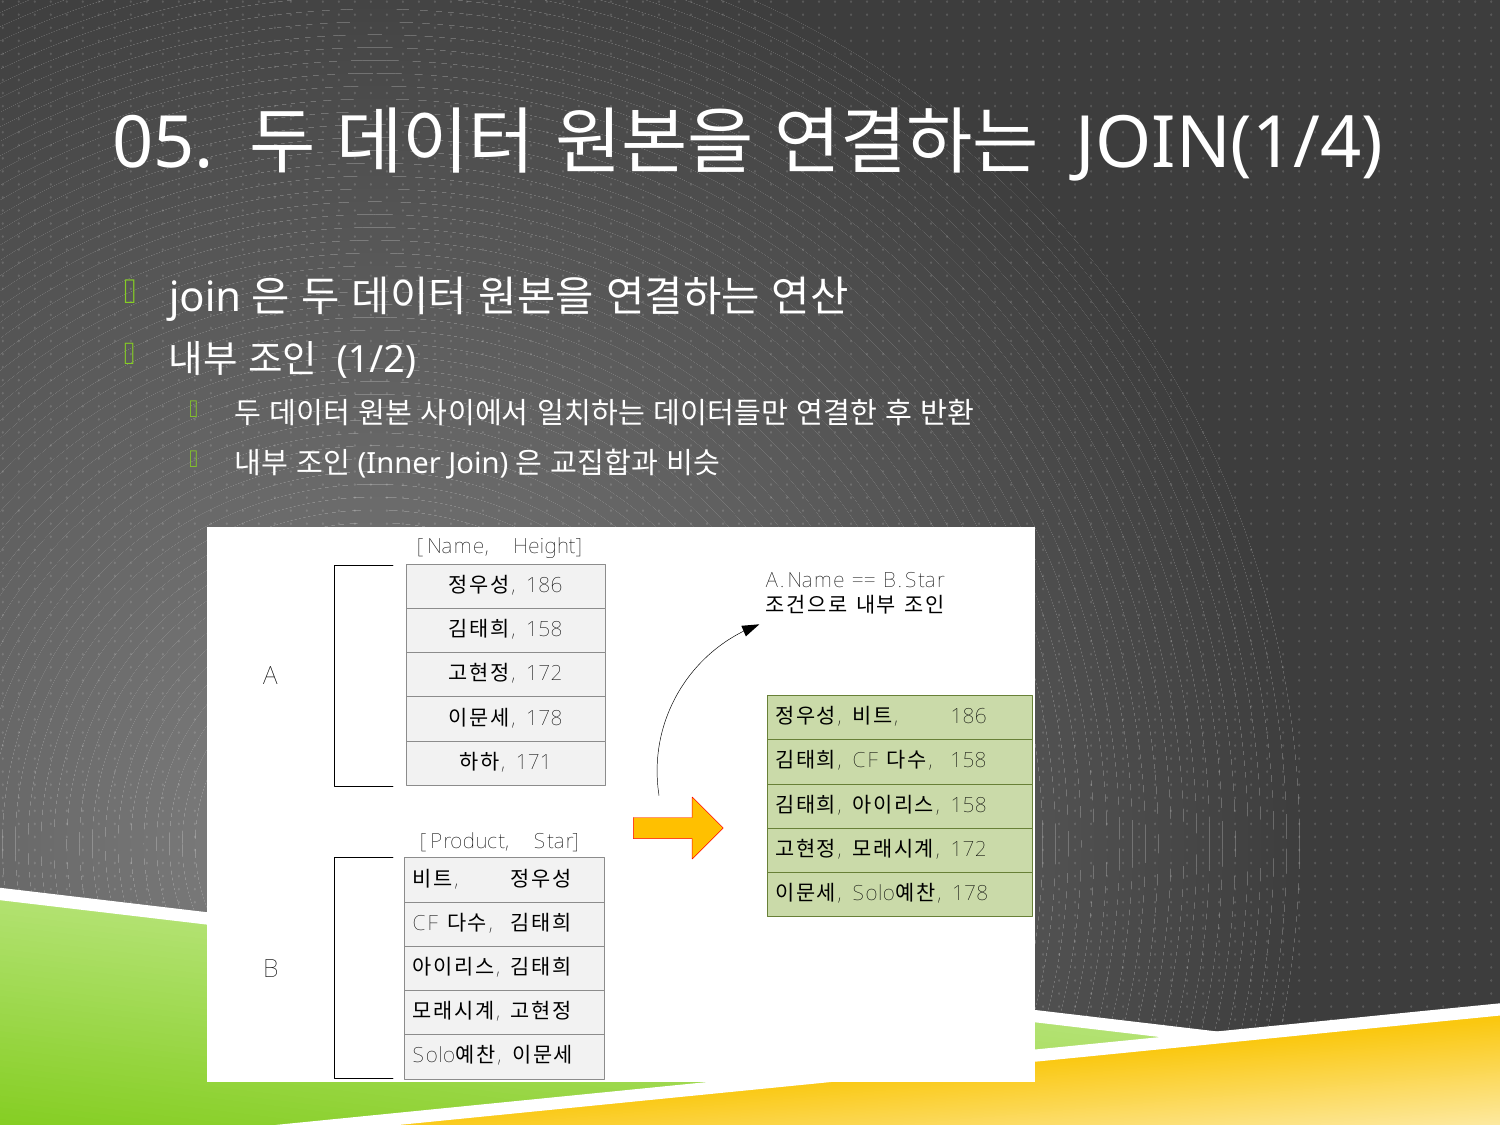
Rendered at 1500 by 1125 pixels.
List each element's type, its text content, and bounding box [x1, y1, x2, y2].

title 05. 두 데이터 원본을 연결하는 join(1/4) [112, 45, 1388, 233]
list join은 두 데이터 원본을 연결하는 연산 내부 조인 (1/2) 두 데이터 원본 사이에서 일치하는 데이터들만 연결한 후 반환 내부 조인(Inner Join)은 교집합과 비슷 [112, 262, 1388, 929]
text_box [206, 526, 1035, 1082]
